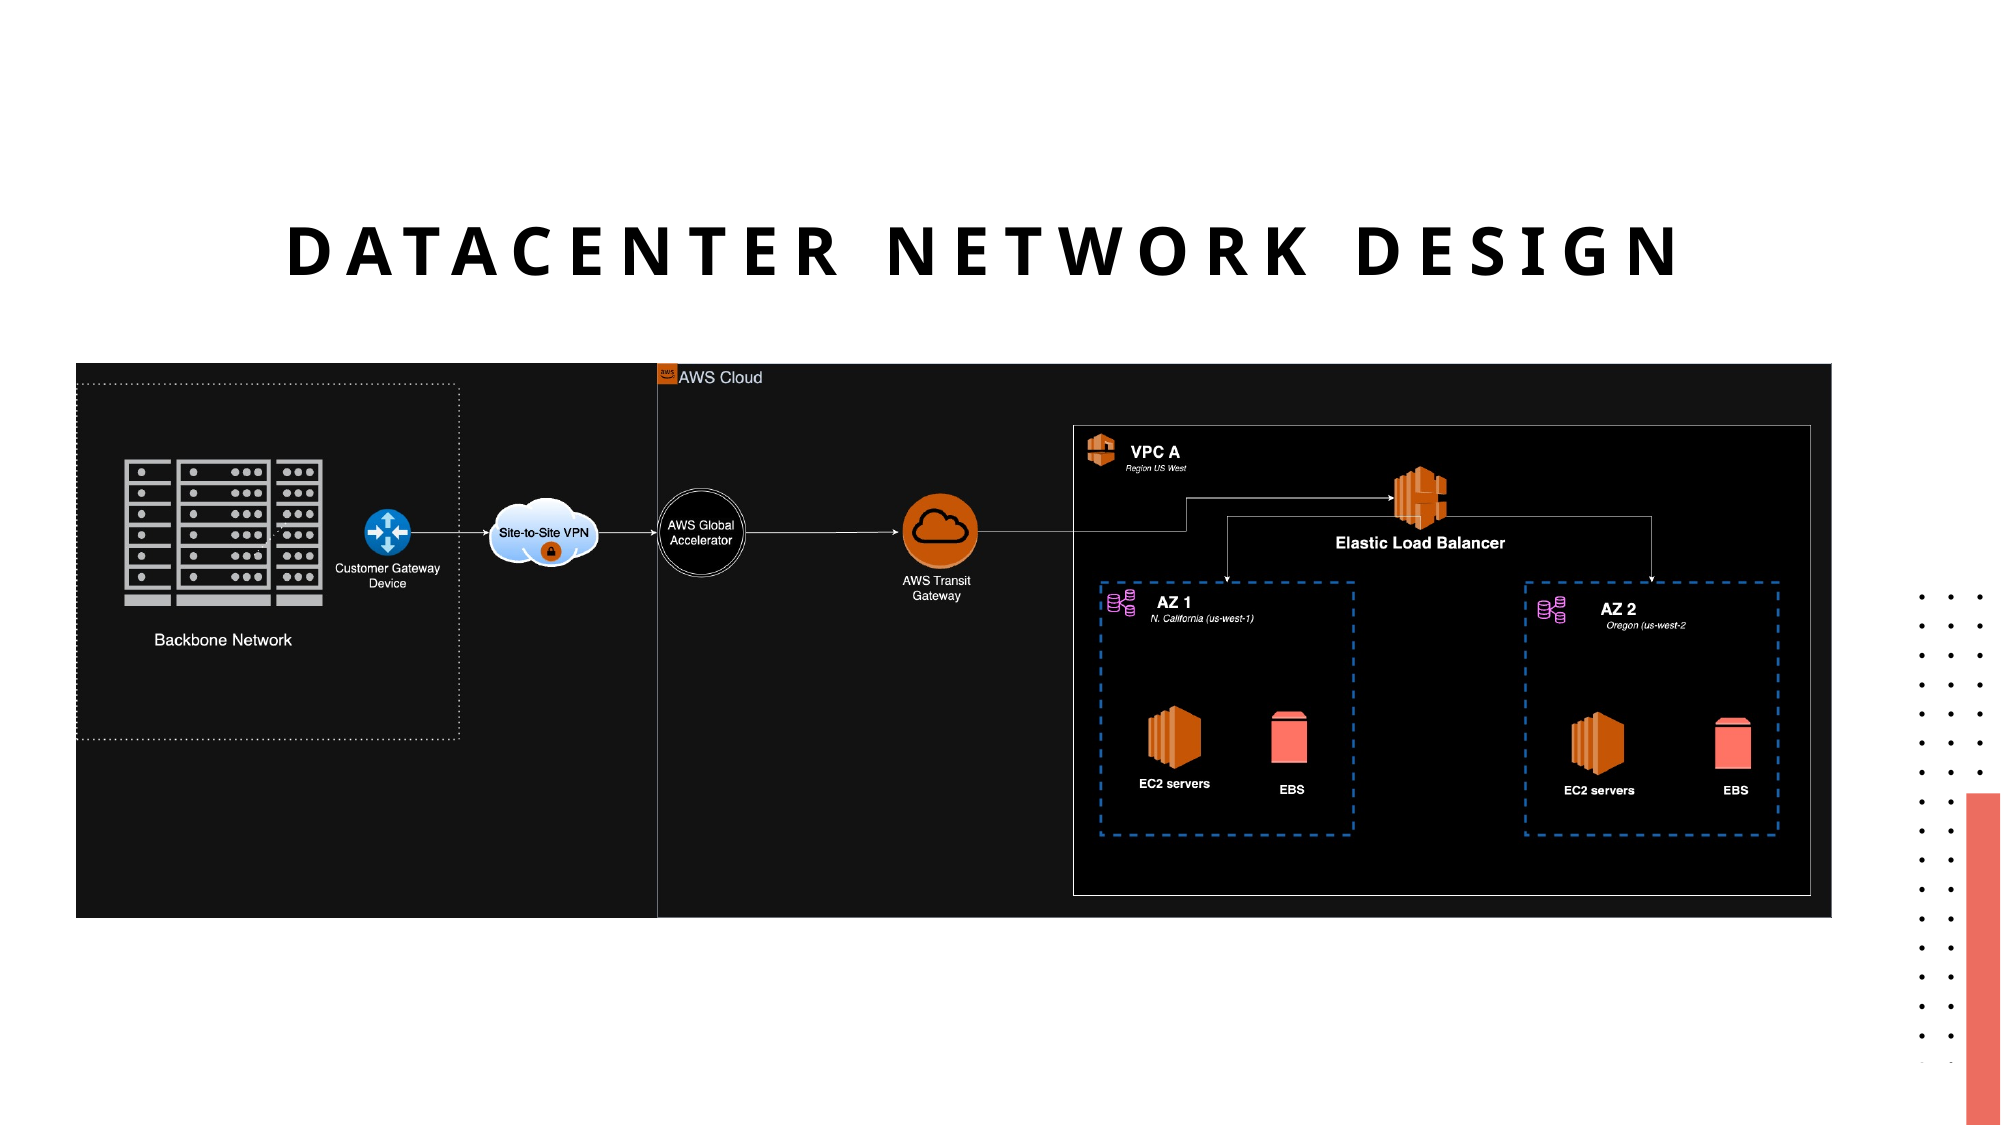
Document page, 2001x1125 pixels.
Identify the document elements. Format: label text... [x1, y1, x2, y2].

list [76, 363, 1832, 918]
title DATACENTER NETWORK DESIGN [132, 59, 1832, 296]
picture [1907, 582, 1994, 1064]
